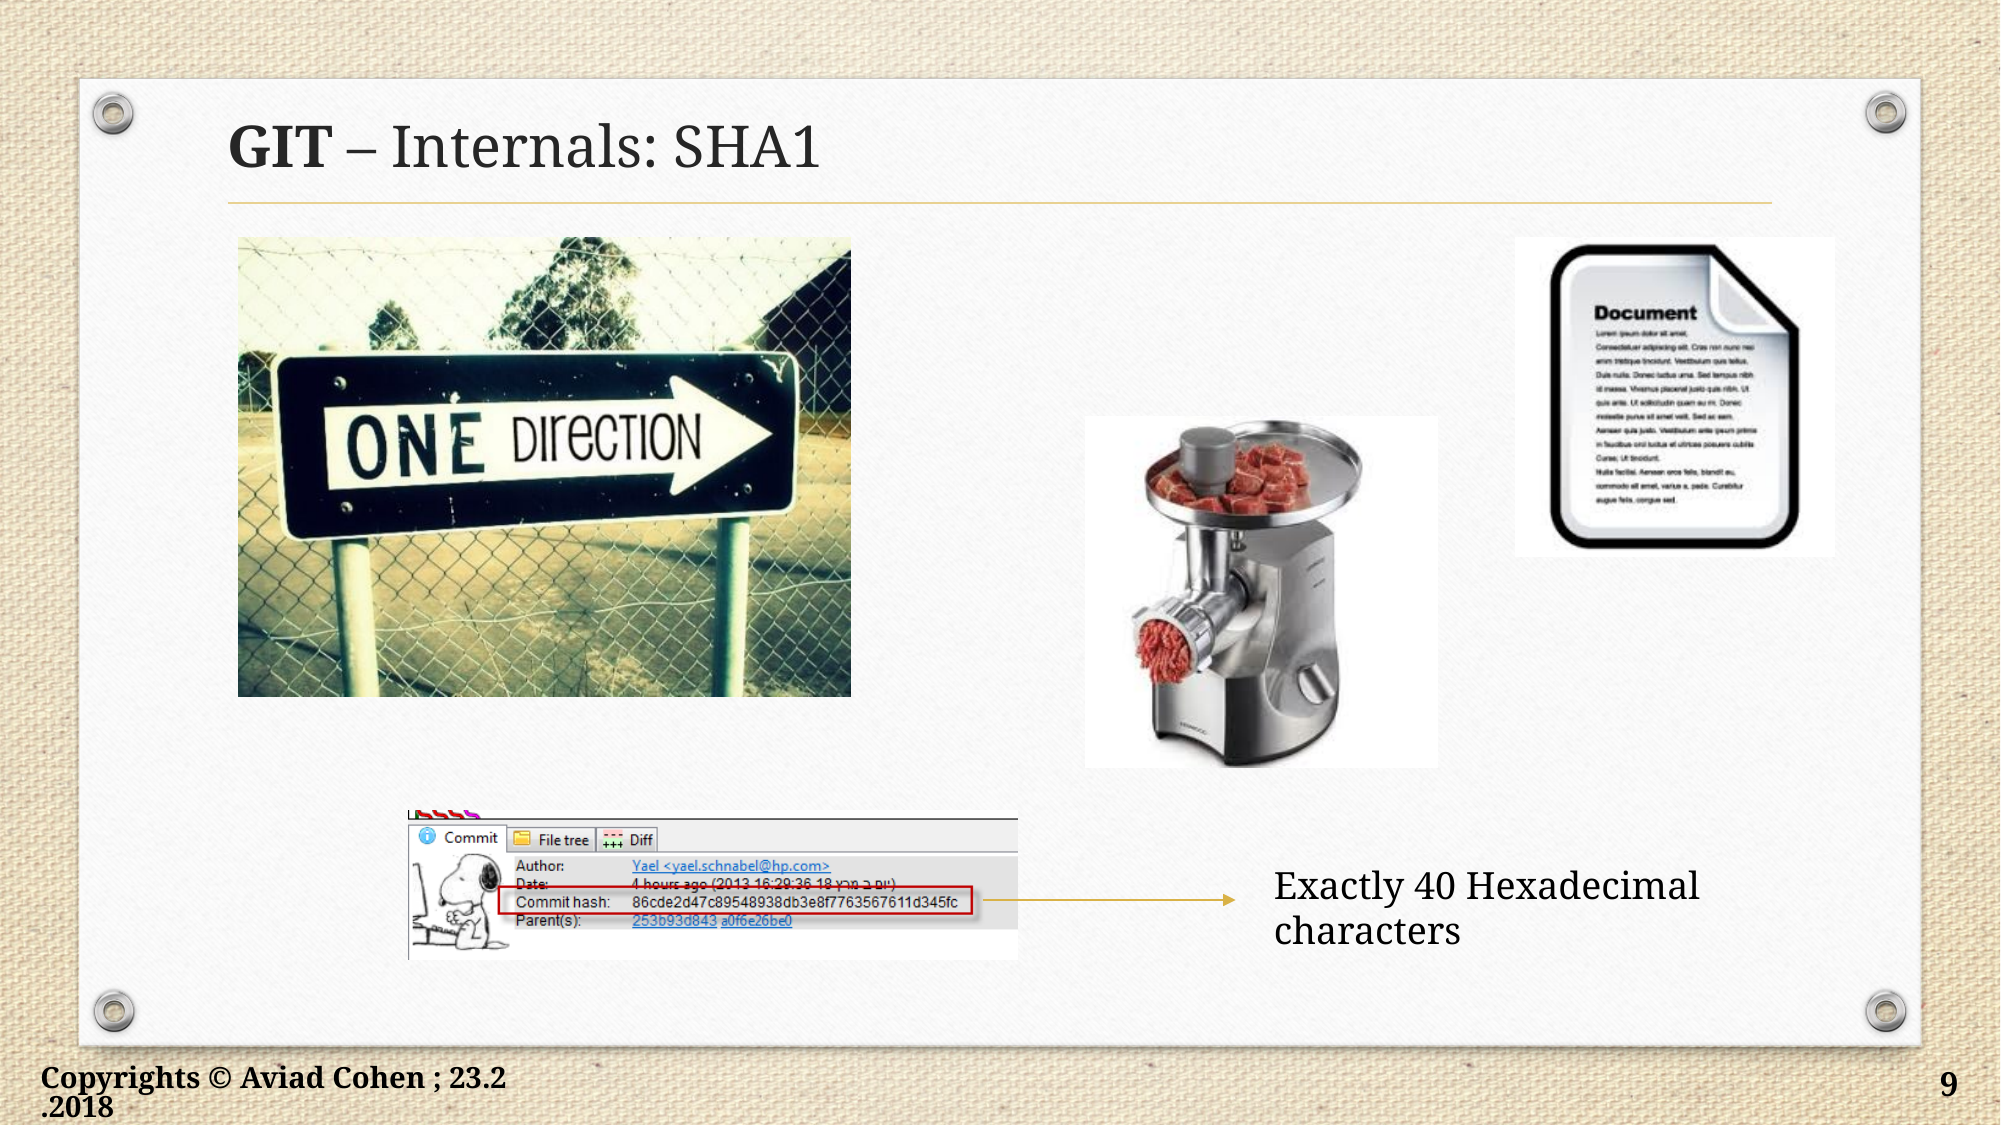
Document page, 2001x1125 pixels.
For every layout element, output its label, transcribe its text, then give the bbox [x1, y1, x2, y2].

text_box Exactly 40 Hexadecimal characters [1259, 854, 1830, 960]
title GIT – Internals: SHA1 [212, 101, 1788, 188]
picture [0, 0, 2001, 1125]
slide_number 9 [1884, 1063, 1974, 1109]
footer Copyrights © Aviad Cohen ; 23.2.2018 [25, 1056, 528, 1103]
